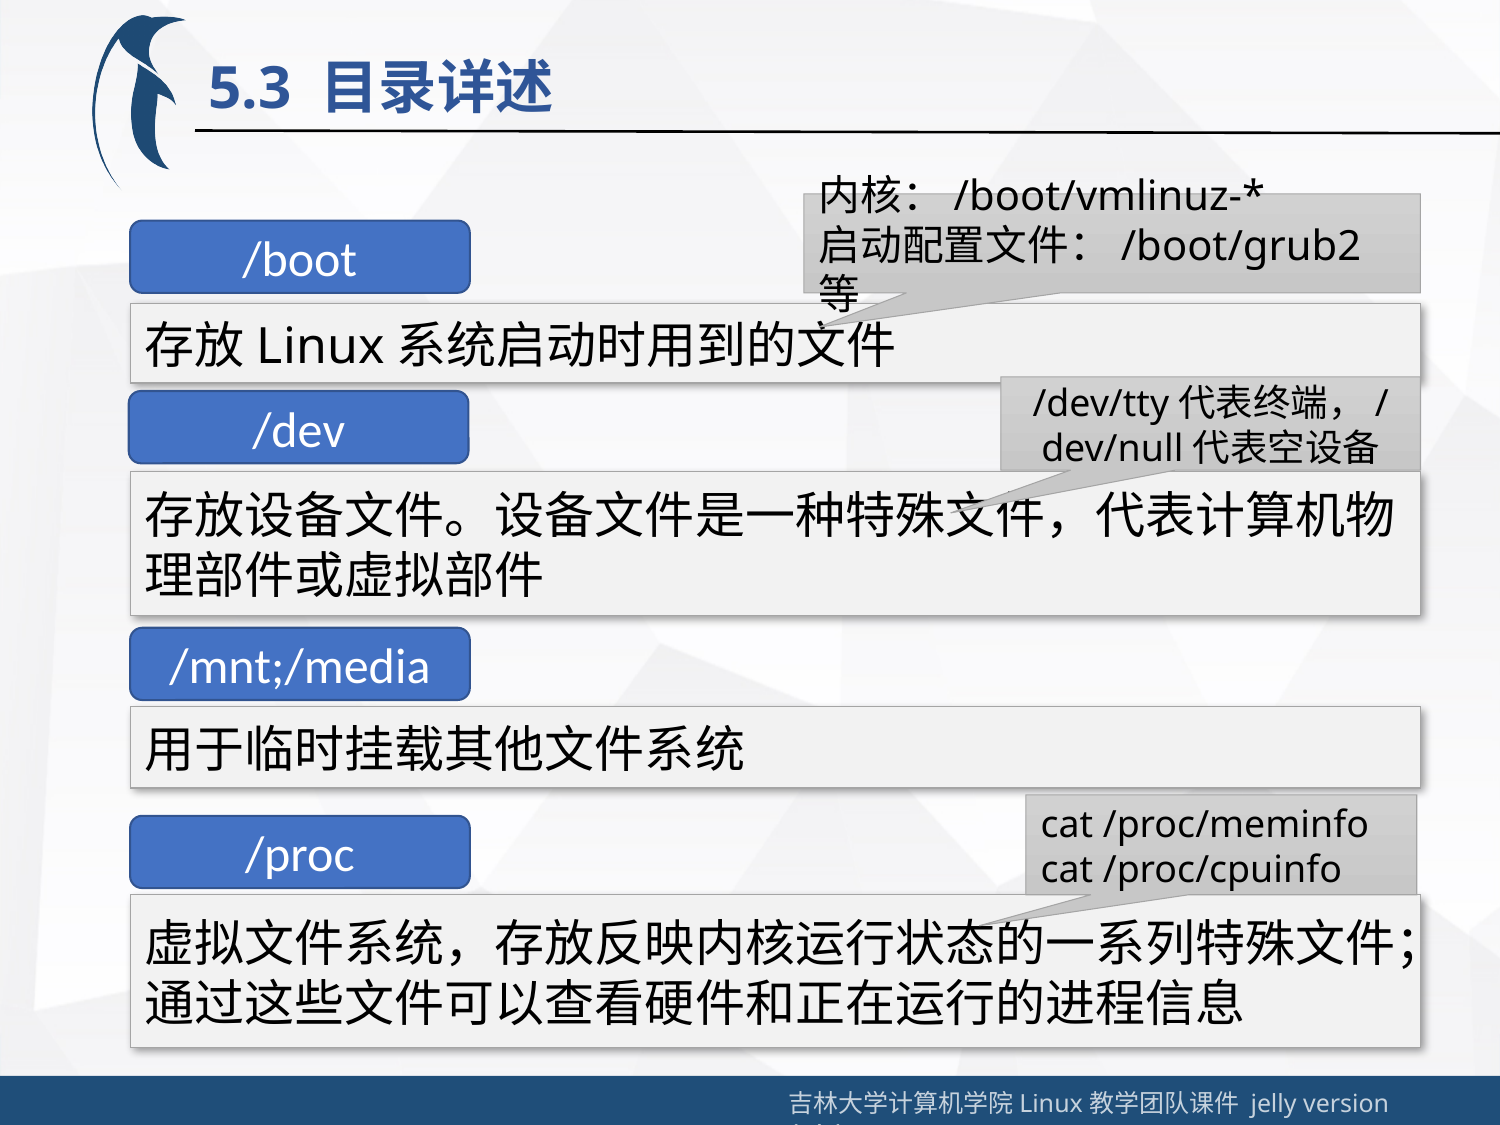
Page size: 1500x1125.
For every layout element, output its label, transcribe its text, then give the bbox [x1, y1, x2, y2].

text_box /proc [129, 814, 471, 890]
text_box 用于临时挂载其他文件系统 [130, 706, 1421, 789]
text_box 存放Linux系统启动时用到的文件 [130, 303, 1421, 384]
text_box /dev [127, 389, 470, 465]
text_box 5.3 目录详述 [193, 42, 1026, 128]
text_box 存放设备文件。设备文件是一种特殊文件，代表计算机物理部件或虚拟部件 [130, 471, 1421, 616]
picture [0, 0, 1500, 1075]
text_box 虚拟文件系统，存放反映内核运行状态的一系列特殊文件； 通过这些文件可以查看硬件和正在运行的进程信息 [130, 894, 1421, 1048]
text_box /dev/tty代表终端，/dev/null代表空设备 [950, 376, 1422, 514]
text_box cat /proc/meminfo cat /proc/cpuinfo [979, 794, 1418, 927]
text_box /mnt;/media [129, 626, 471, 702]
text_box /boot [129, 219, 471, 294]
text_box 内核：/boot/vmlinuz-* 启动配置文件：/boot/grub2等 [803, 193, 1421, 328]
